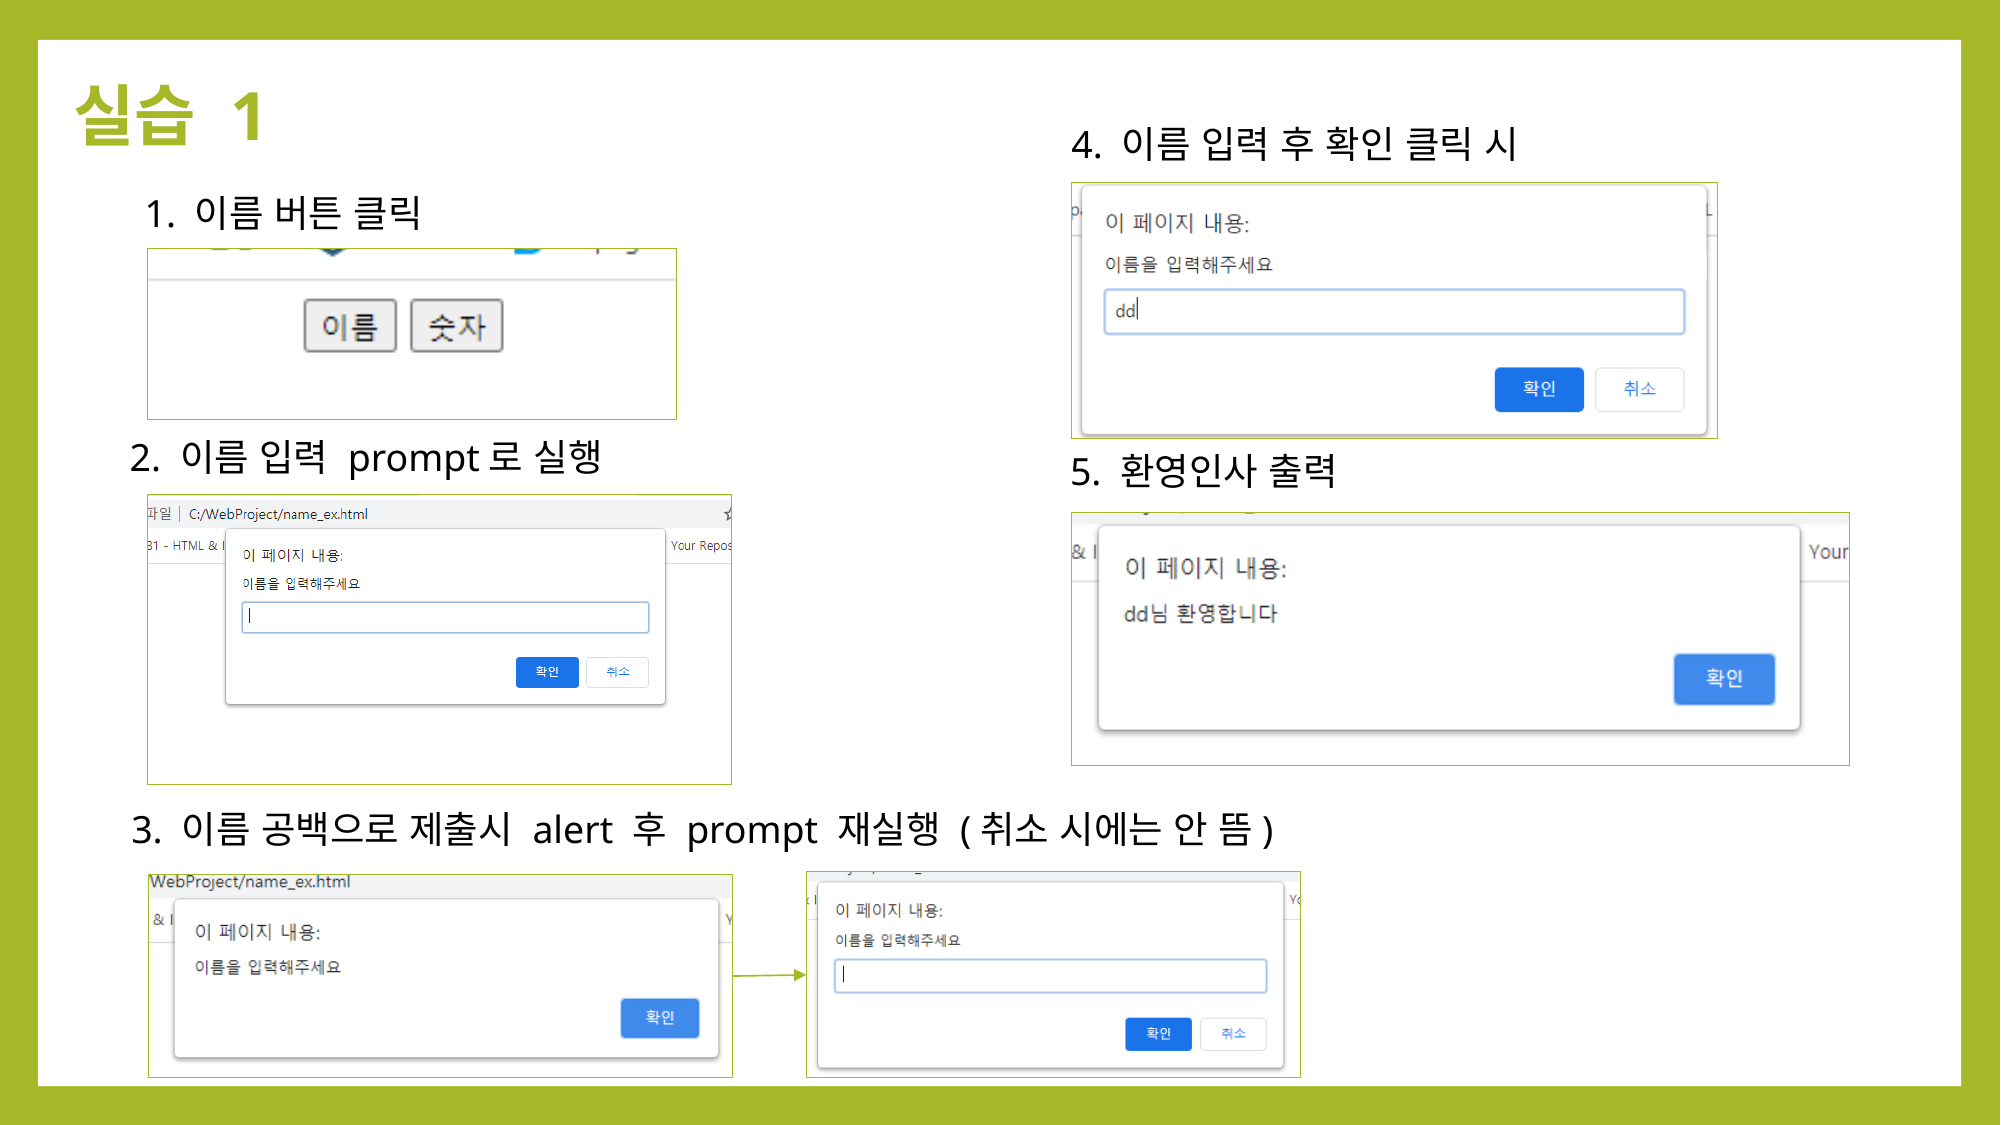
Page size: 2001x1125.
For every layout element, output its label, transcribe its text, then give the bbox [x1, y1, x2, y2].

text_box 3. 이름 공백으로 제출시 alert 후 prompt 재실행 (취소 시에는 안 뜸) [116, 798, 1289, 859]
picture [1071, 512, 1851, 766]
picture [146, 248, 677, 420]
picture [805, 871, 1301, 1079]
text_box 2. 이름 입력 prompt로 실행 [114, 426, 618, 487]
text_box 1. 이름 버튼 클릭 [129, 182, 438, 243]
title 실습 1 [58, 55, 1678, 183]
picture [1071, 182, 1718, 439]
picture [147, 873, 734, 1079]
picture [146, 494, 732, 785]
text_box 4. 이름 입력 후 확인 클릭 시 [1056, 113, 1535, 174]
text_box 5. 환영인사 출력 [1055, 441, 1353, 501]
